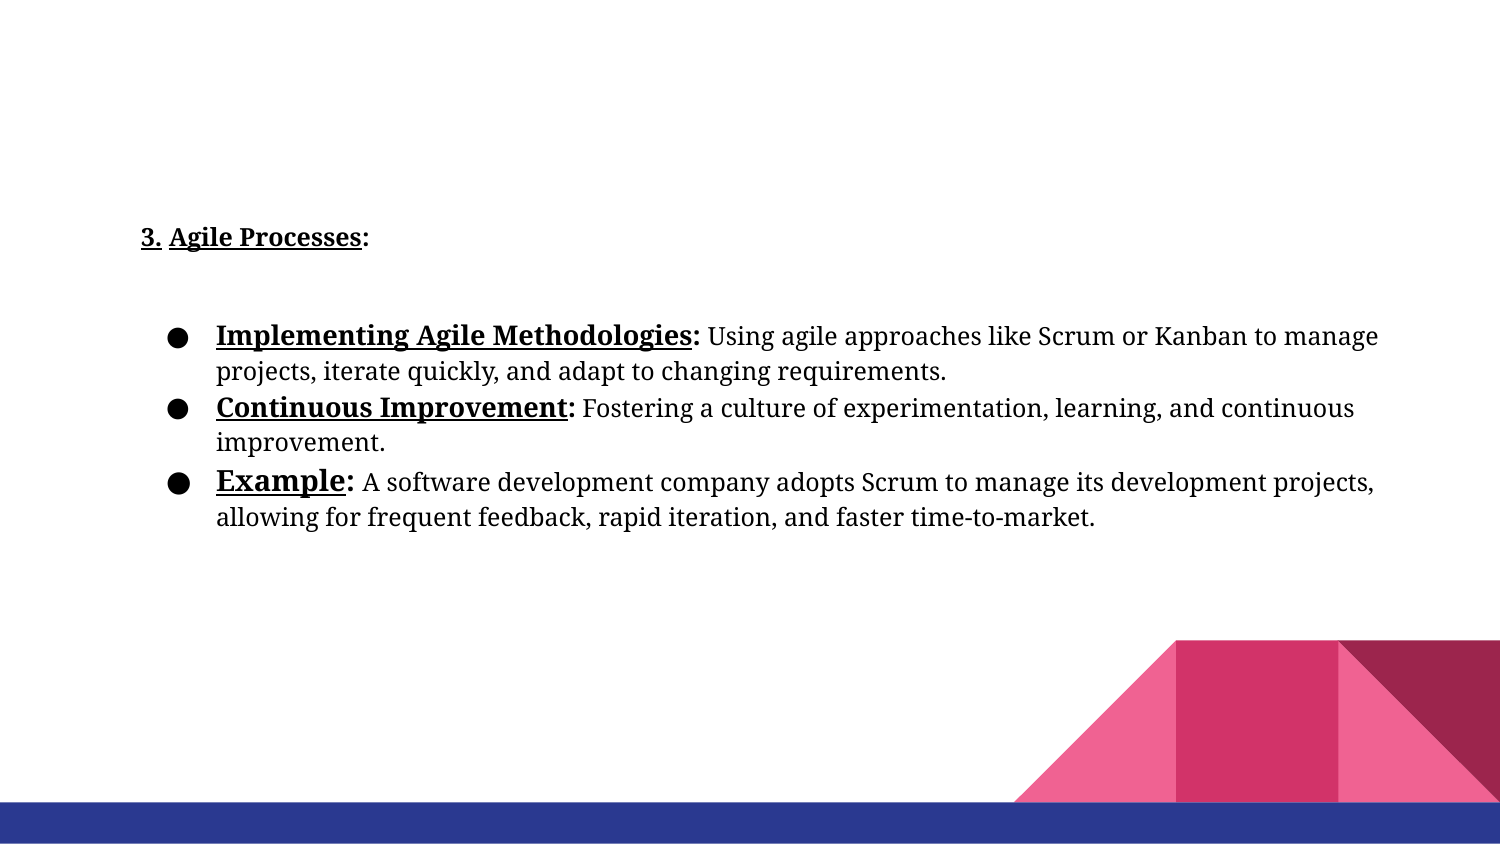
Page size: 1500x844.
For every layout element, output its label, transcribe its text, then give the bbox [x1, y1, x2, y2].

list 3. Agile Processes: Implementing Agile Methodologies: Using agile approaches like Scrum or Kanban to manage projects, iterate quickly, and adapt to changing requirements. Continuous Improvement: Fostering a culture of experimentation, learning, and continuous improvement. Example: A software development company adopts Scrum to manage its development projects, allowing for frequent feedback, rapid iteration, and faster time-to-market. [51, 201, 1449, 750]
